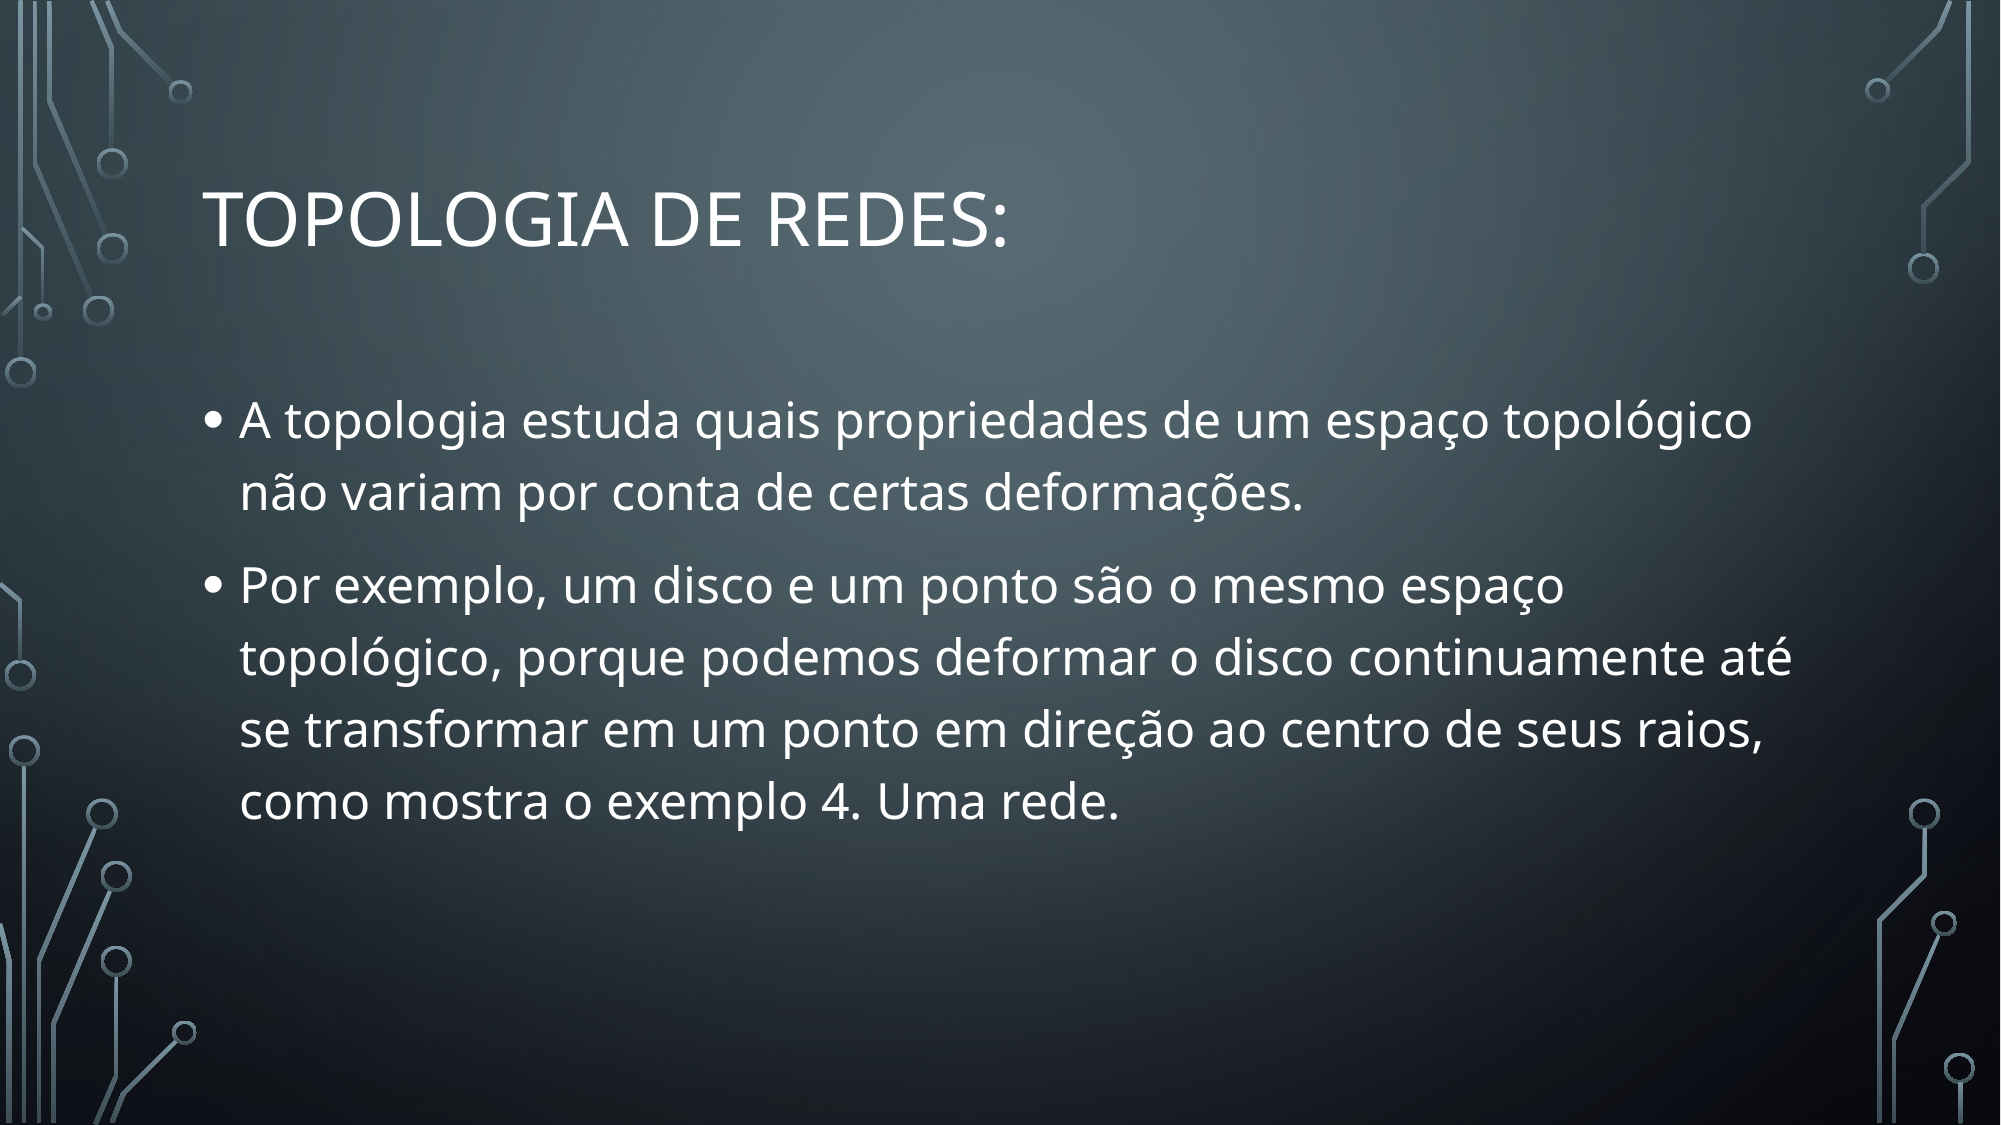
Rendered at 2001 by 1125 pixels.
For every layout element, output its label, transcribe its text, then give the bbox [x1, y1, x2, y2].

title Topologia de redes: [187, 101, 1813, 344]
list A topologia estuda quais propriedades de um espaço topológico não variam por conta de certas deformações. Por exemplo, um disco e um ponto são o mesmo espaço topológico, porque podemos deformar o disco continuamente até se transformar em um ponto em direção ao centro de seus raios, como mostra o exemplo 4. Uma rede. [187, 369, 1813, 950]
